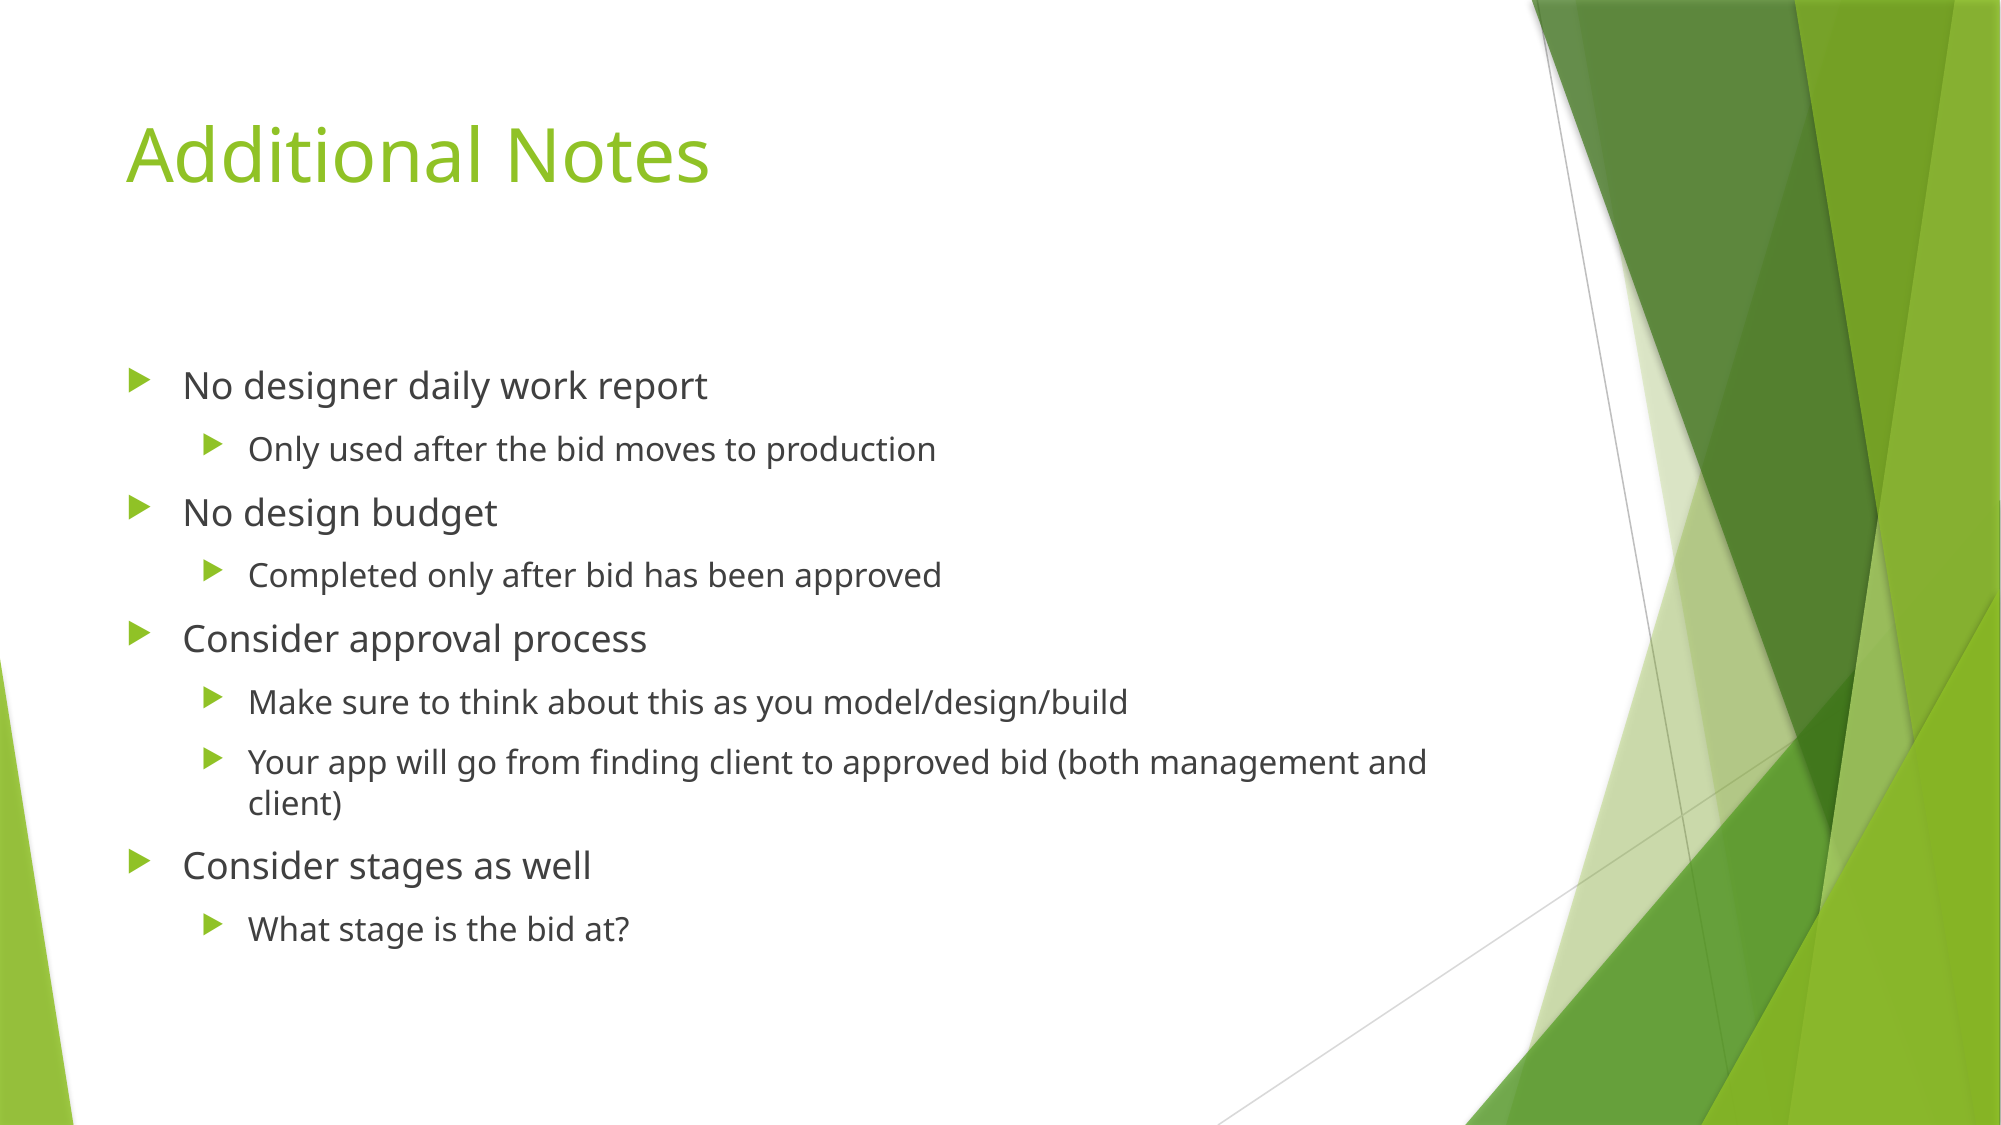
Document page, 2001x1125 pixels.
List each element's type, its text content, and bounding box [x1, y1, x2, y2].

title Additional Notes [111, 99, 1522, 317]
list No designer daily work report Only used after the bid moves to production No design budget Completed only after bid has been approved Consider approval process Make sure to think about this as you model/design/build Your app will go from finding client to approved bid (both management and client) Consider stages as well What stage is the bid at? [111, 354, 1522, 992]
